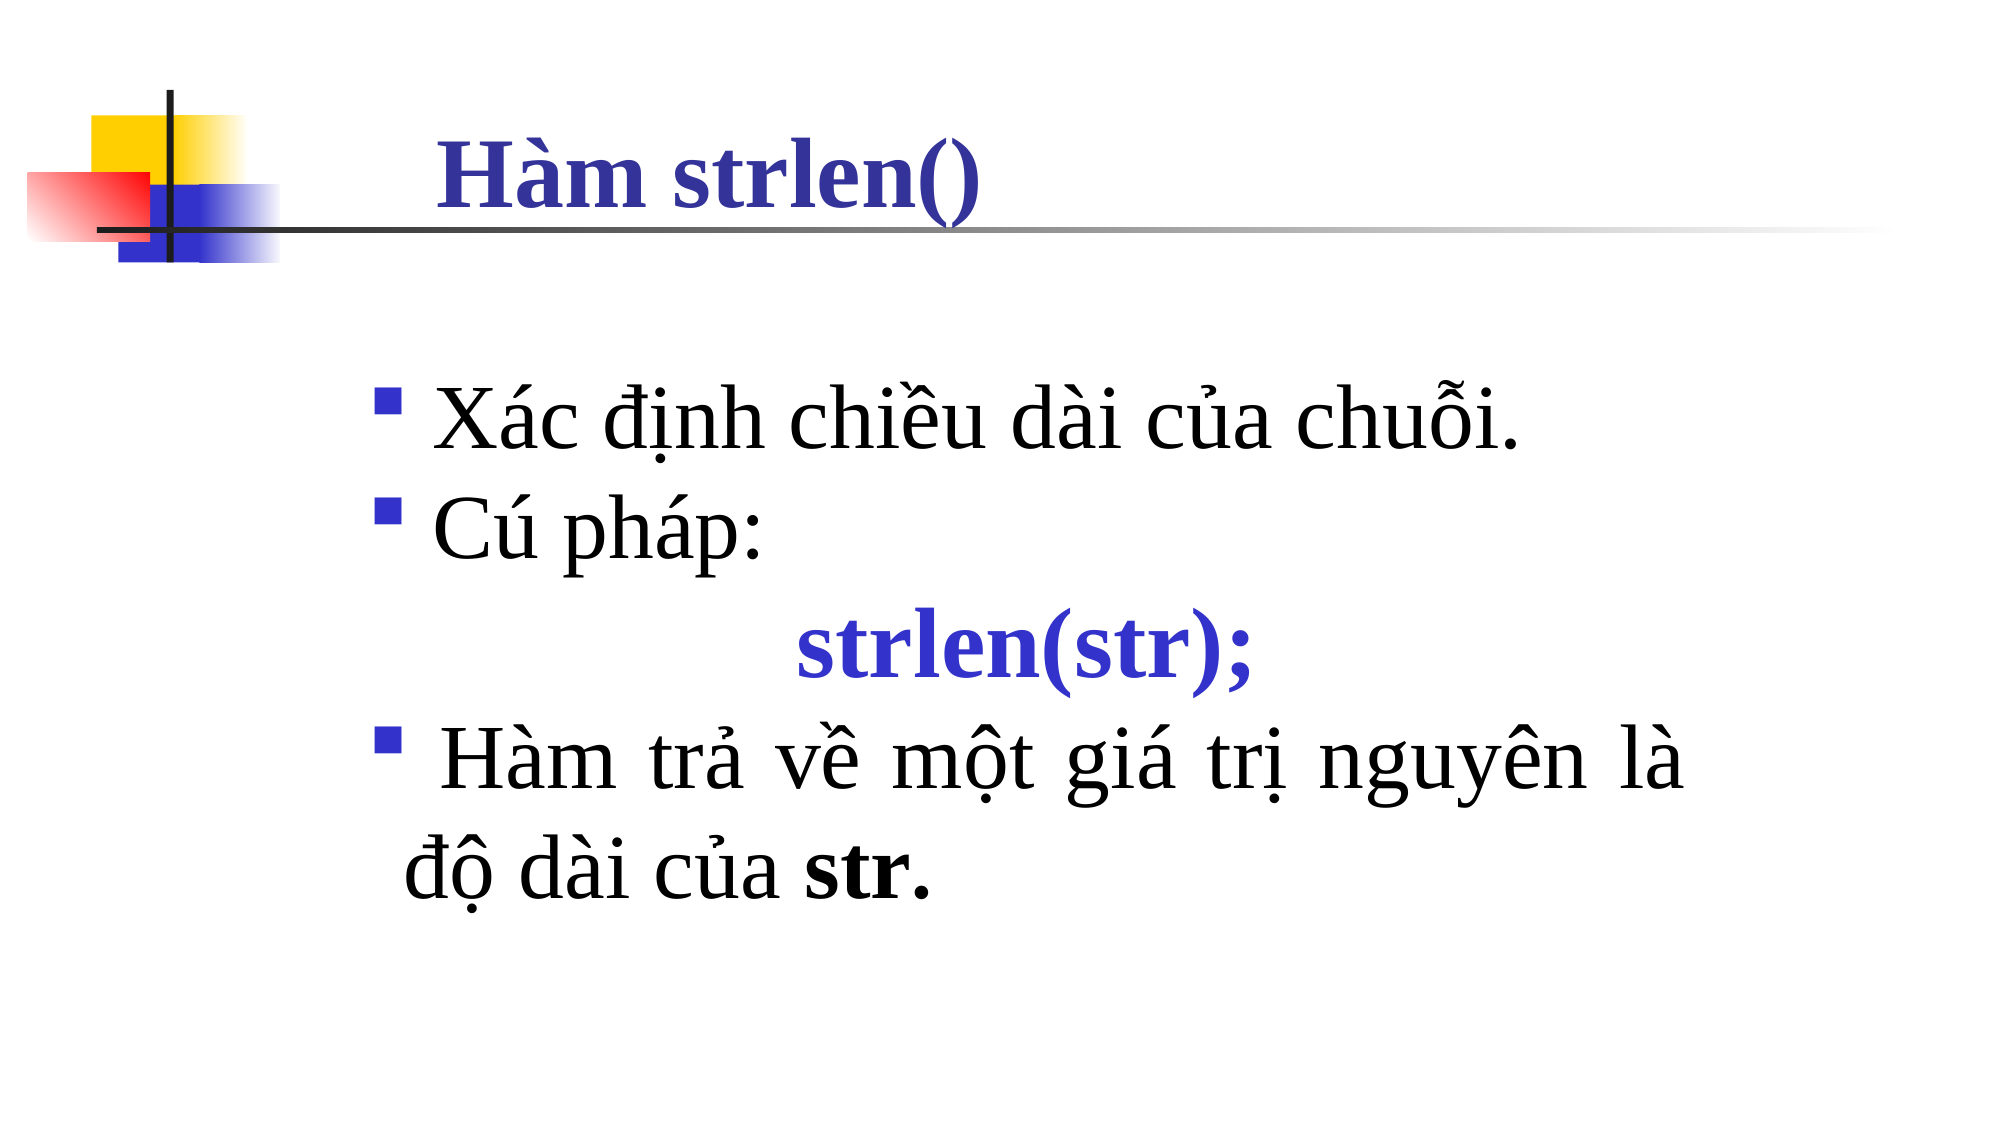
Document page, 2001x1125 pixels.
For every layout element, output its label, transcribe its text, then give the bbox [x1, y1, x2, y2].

text_box Hàm strlen() [421, 99, 1024, 236]
text_box Xác định chiều dài của chuỗi. Cú pháp: strlen(str); Hàm trả về một giá trị nguyên là độ dài của str. [352, 350, 1703, 925]
